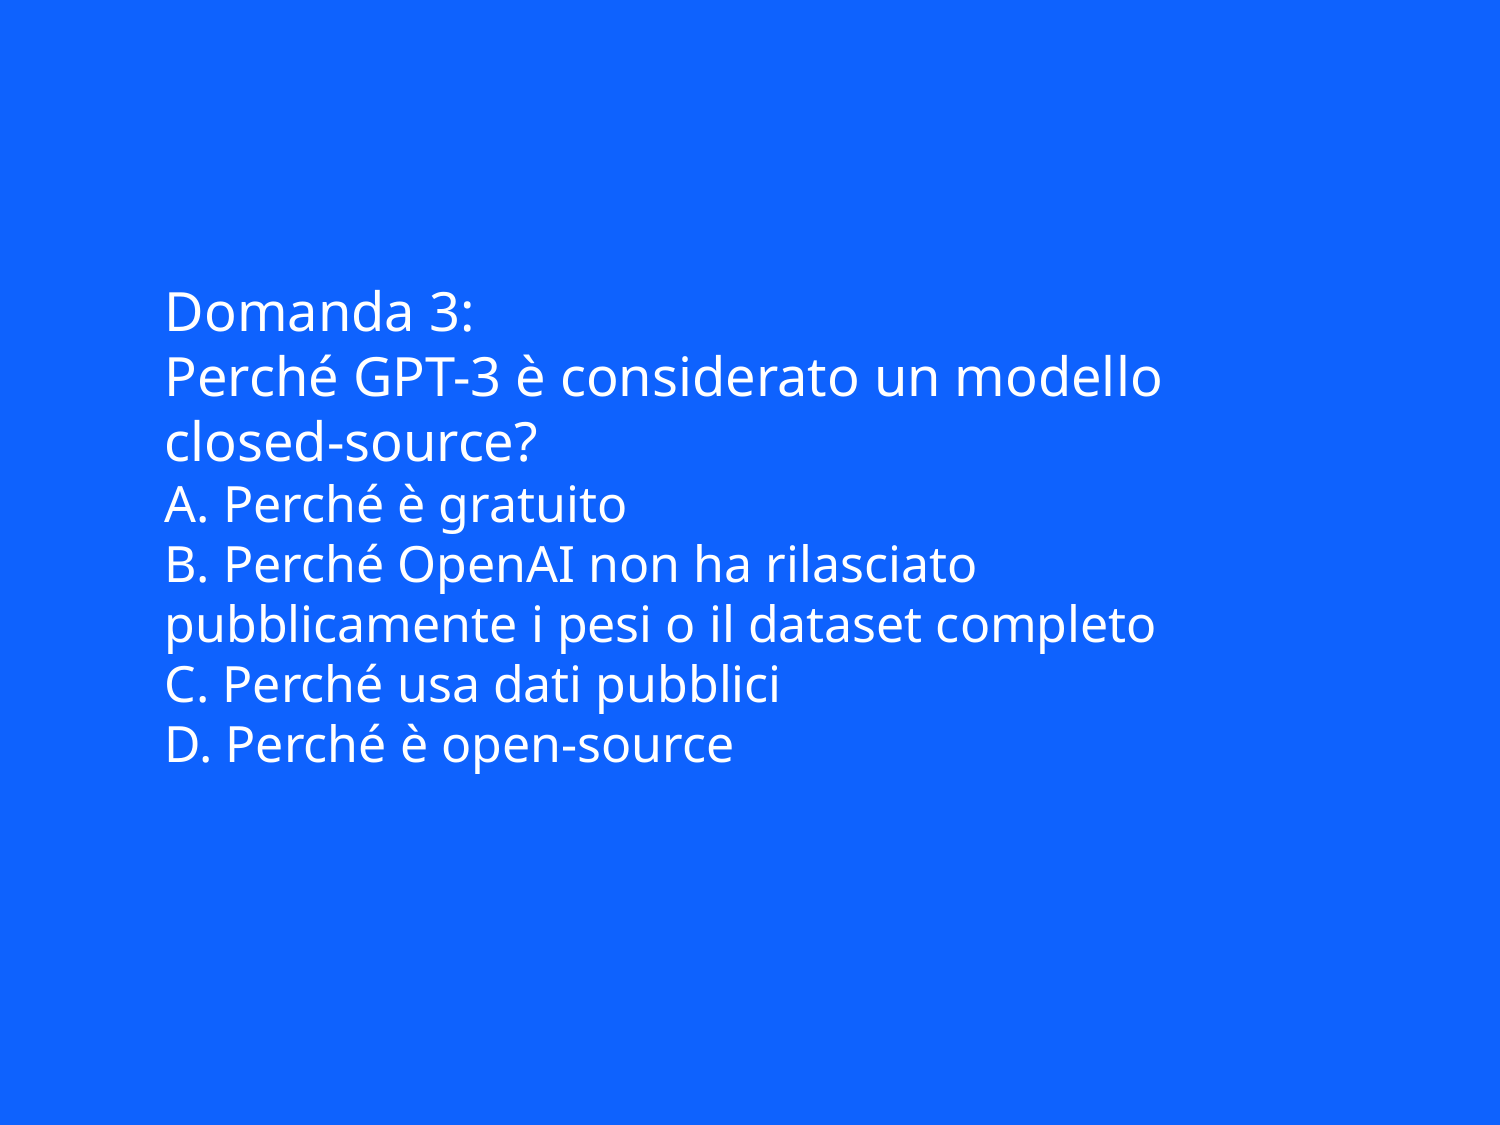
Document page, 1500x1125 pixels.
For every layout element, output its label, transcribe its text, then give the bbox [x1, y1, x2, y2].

text_box Domanda 3: Perché GPT-3 è considerato un modello closed-source? A. Perché è gratuito B. Perché OpenAI non ha rilasciato pubblicamente i pesi o il dataset completo C. Perché usa dati pubblici D. Perché è open-source [149, 224, 1350, 780]
